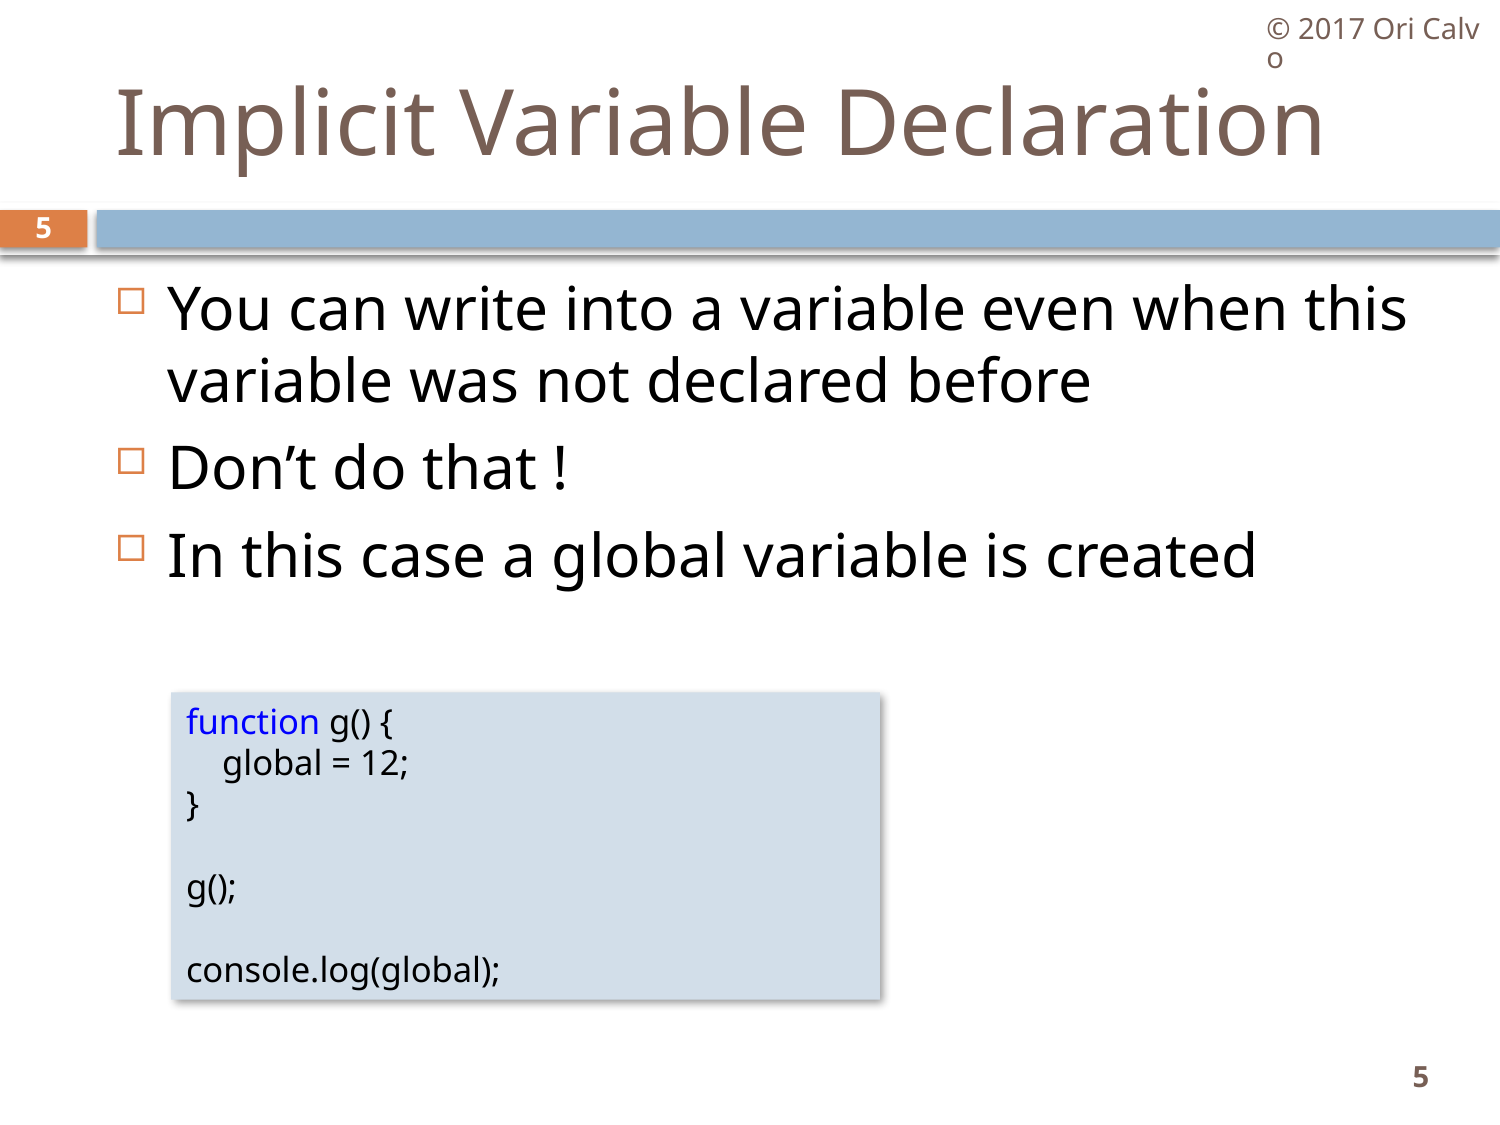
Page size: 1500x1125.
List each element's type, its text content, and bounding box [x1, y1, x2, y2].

footer © 2017 Ori Calvo [1251, 0, 1500, 60]
list You can write into a variable even when this variable was not declared before Don’t do that ! In this case a global variable is created [100, 262, 1438, 787]
title Implicit Variable Declaration [100, 37, 1438, 200]
text_box function g() { global = 12; } g(); console.log(global); [170, 692, 881, 1000]
slide_number 5 [0, 208, 88, 249]
